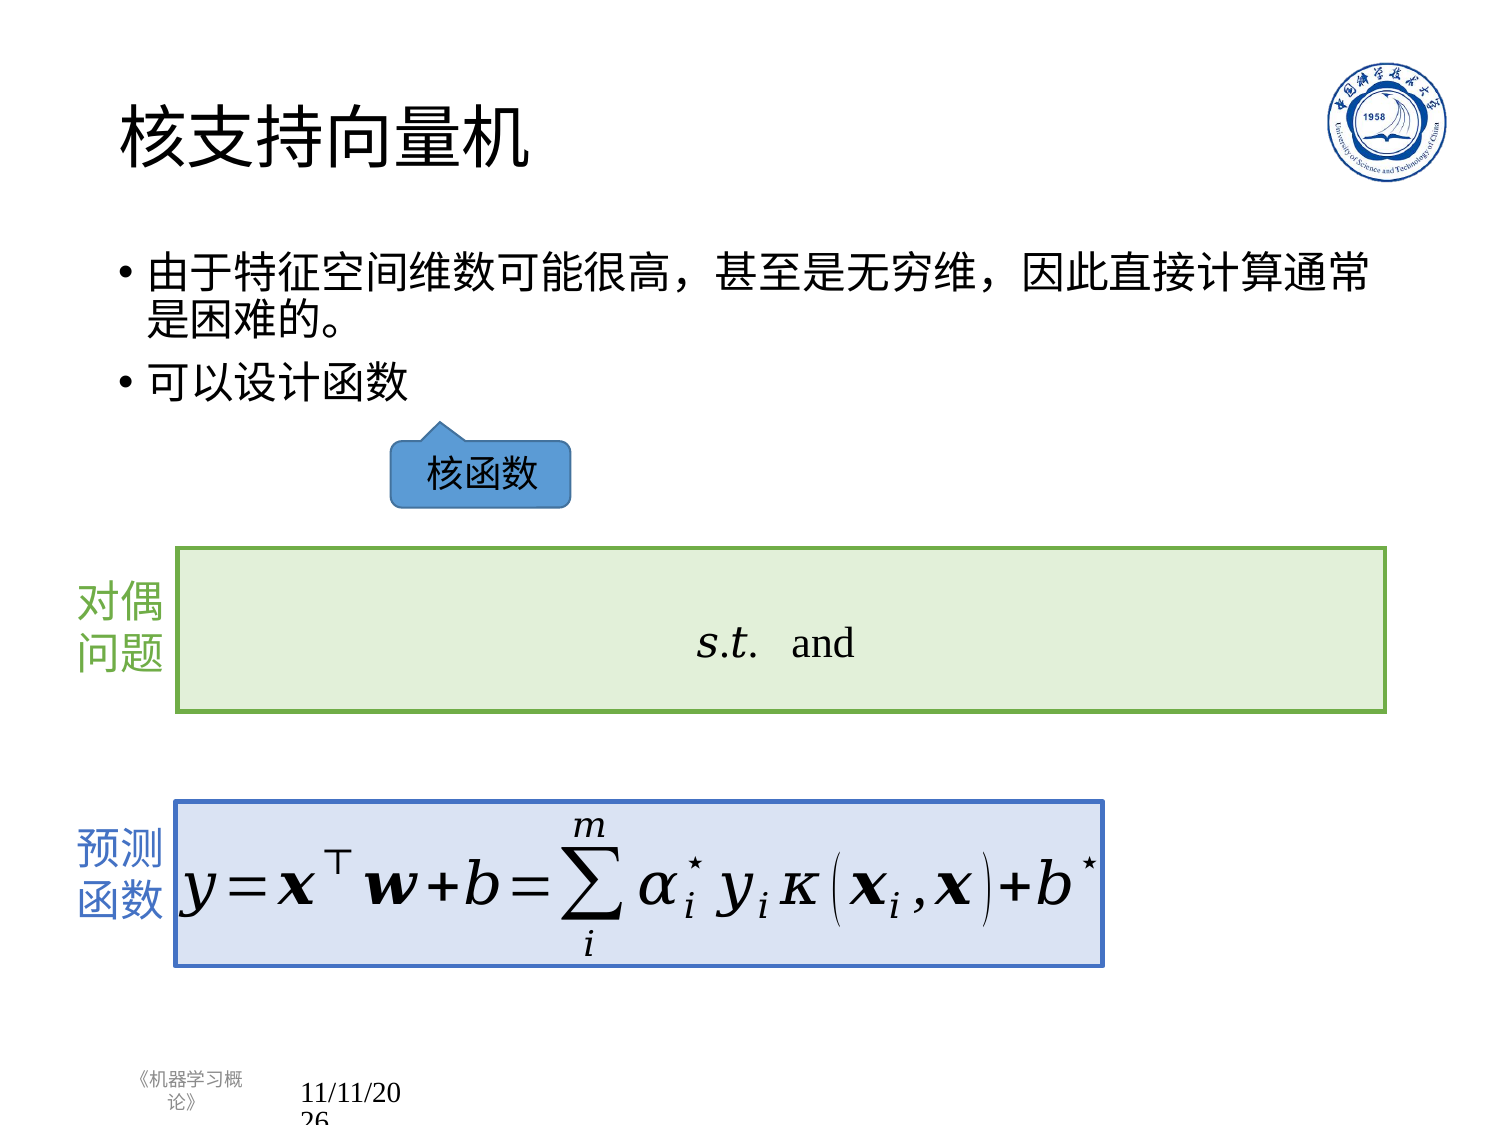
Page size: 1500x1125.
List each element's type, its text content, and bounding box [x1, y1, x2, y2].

text_box 核函数 [396, 442, 571, 503]
title 核支持向量机 [103, 59, 1397, 221]
text_box 对偶问题 [49, 566, 179, 686]
slide_number [1372, 144, 1476, 205]
text_box [177, 547, 1386, 712]
text_box 预测函数 [49, 812, 179, 933]
slide_number [285, 1068, 422, 1113]
text_box [389, 420, 570, 509]
picture [1397, 59, 1450, 144]
footer 《机器学习概论》 [104, 1068, 270, 1113]
